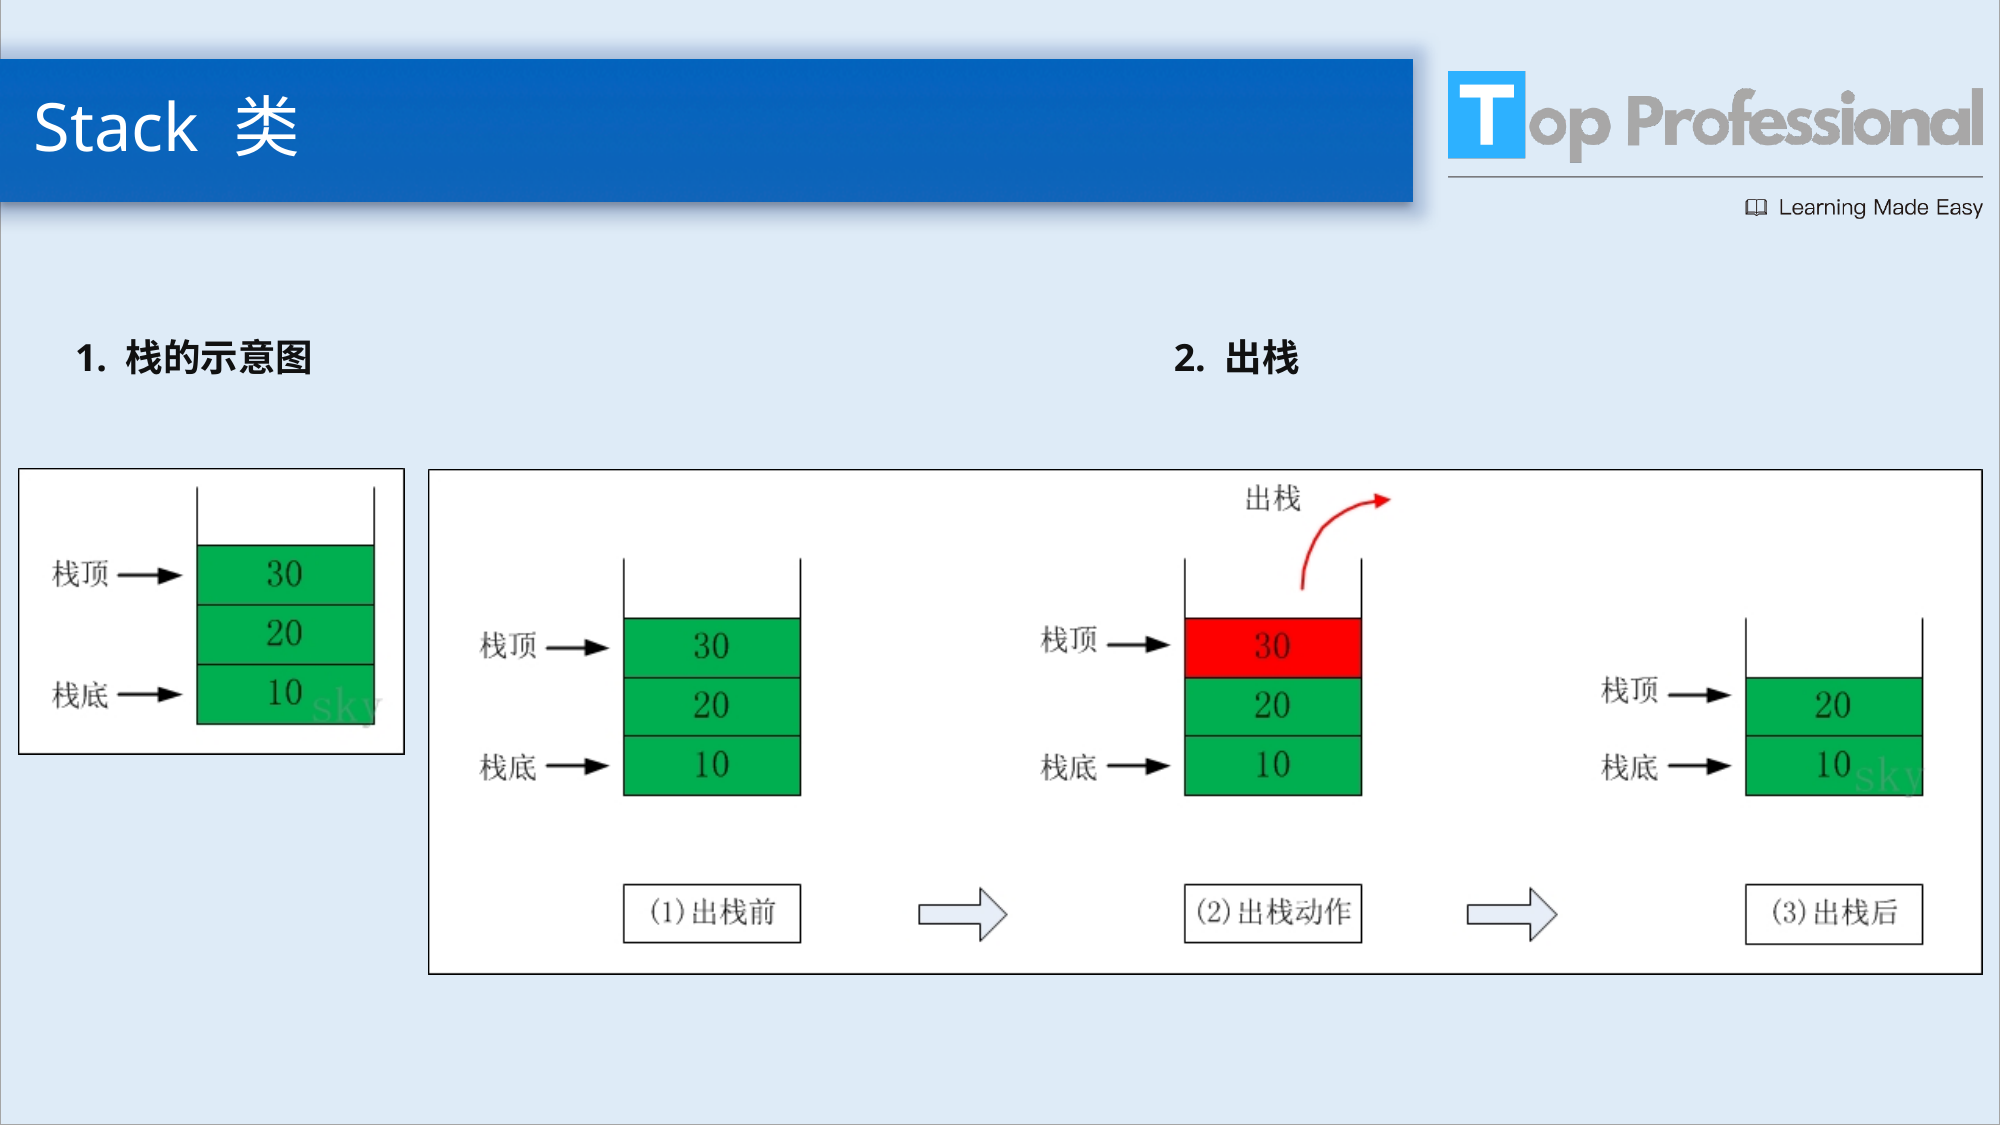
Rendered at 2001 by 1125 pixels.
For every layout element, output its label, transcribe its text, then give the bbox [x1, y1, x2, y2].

picture [428, 469, 1983, 975]
title Stack 类 [18, 75, 1400, 185]
picture [1448, 71, 1983, 219]
picture [0, 59, 1413, 202]
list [18, 468, 405, 755]
text_box 2. 出栈 [1158, 327, 1344, 387]
text_box 1. 栈的示意图 [60, 327, 386, 387]
